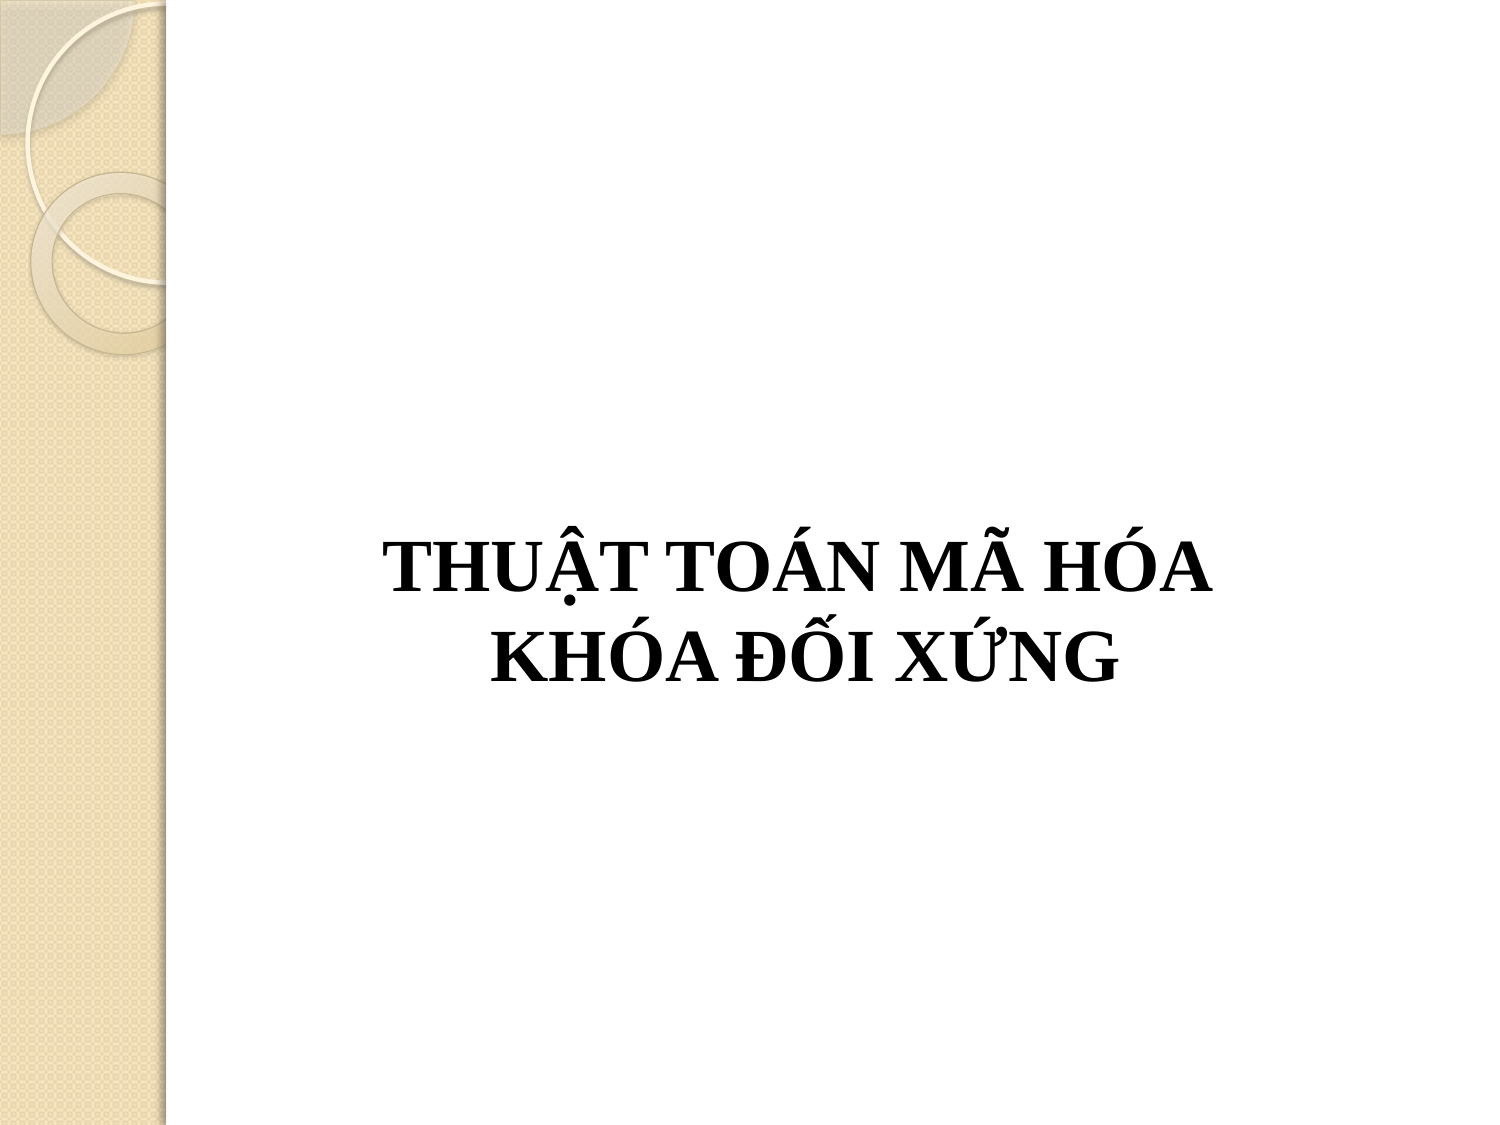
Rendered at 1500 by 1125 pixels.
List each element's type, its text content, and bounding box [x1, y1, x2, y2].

text_box THUẬT TOÁN MÃ HÓA KHÓA ĐỐI XỨNG [367, 509, 1244, 705]
